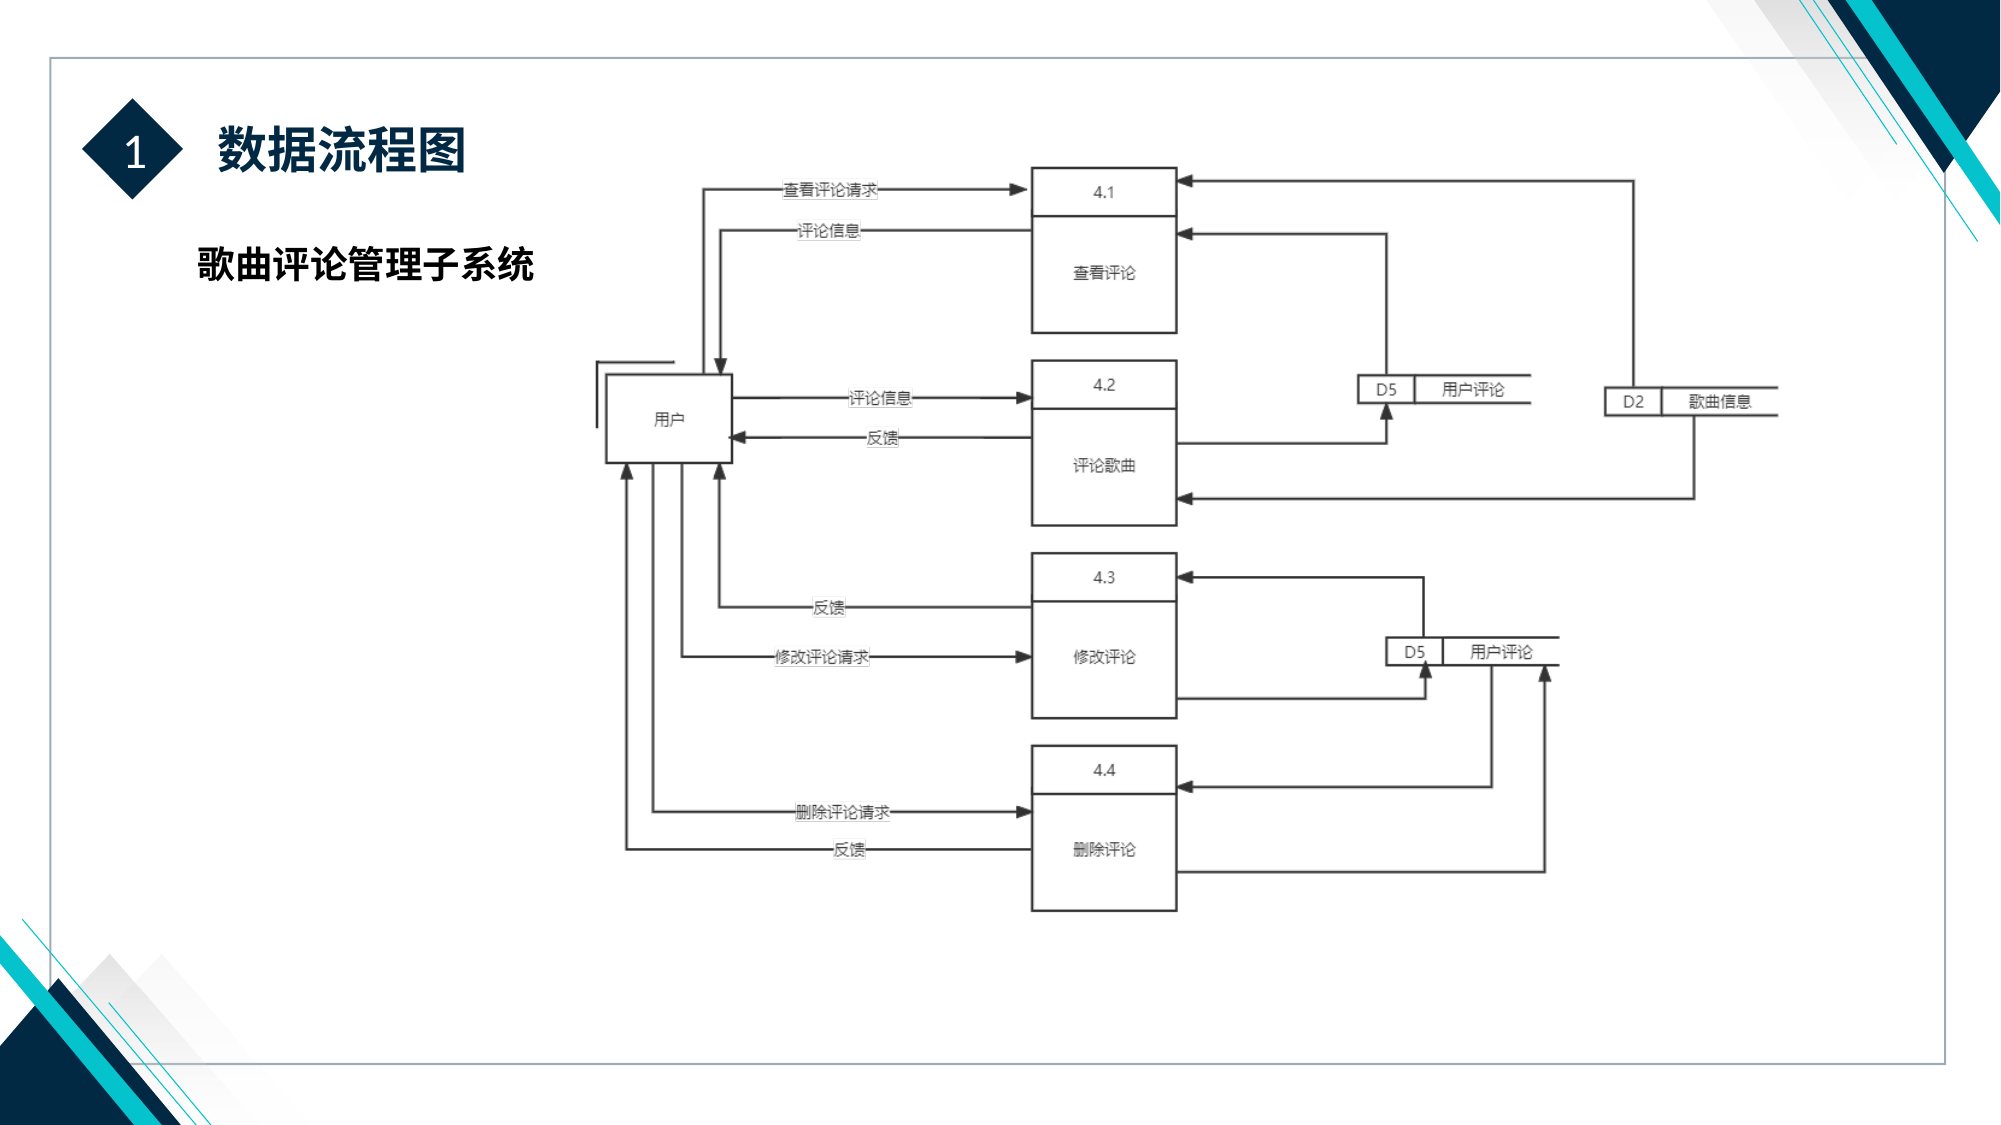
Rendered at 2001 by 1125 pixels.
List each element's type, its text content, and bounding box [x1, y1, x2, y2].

text_box 数据流程图 [202, 111, 483, 186]
text_box 1 [80, 96, 185, 201]
picture [567, 138, 1808, 941]
text_box 歌曲评论管理子系统 [182, 233, 567, 384]
